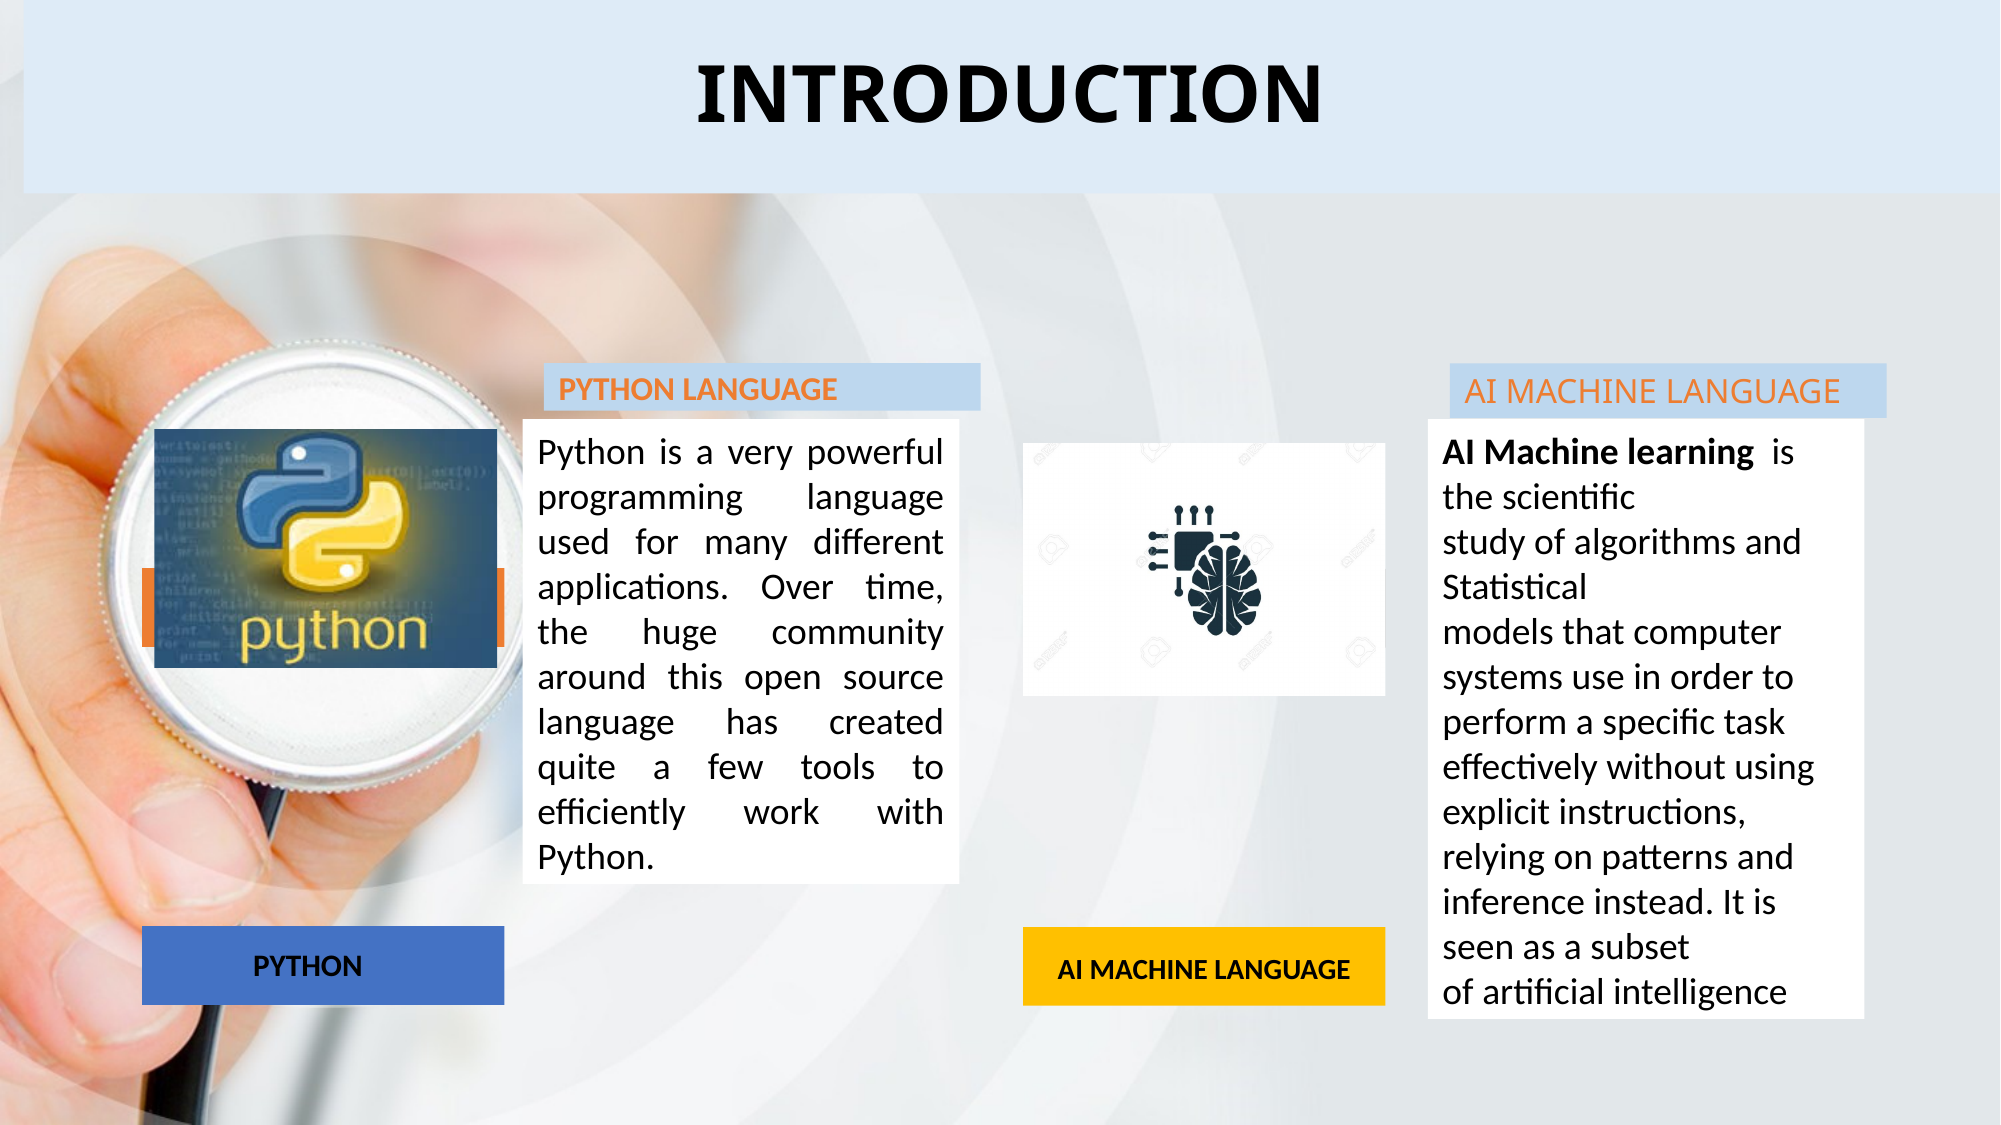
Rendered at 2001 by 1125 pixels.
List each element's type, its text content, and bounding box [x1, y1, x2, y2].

title INTRODUCTION [23, 0, 2000, 194]
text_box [522, 363, 981, 889]
picture [0, 0, 2001, 1125]
text_box AI MACHINE LANGUAGE [1031, 940, 1377, 995]
text_box PYTHON [135, 937, 481, 992]
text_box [1427, 363, 1887, 1026]
